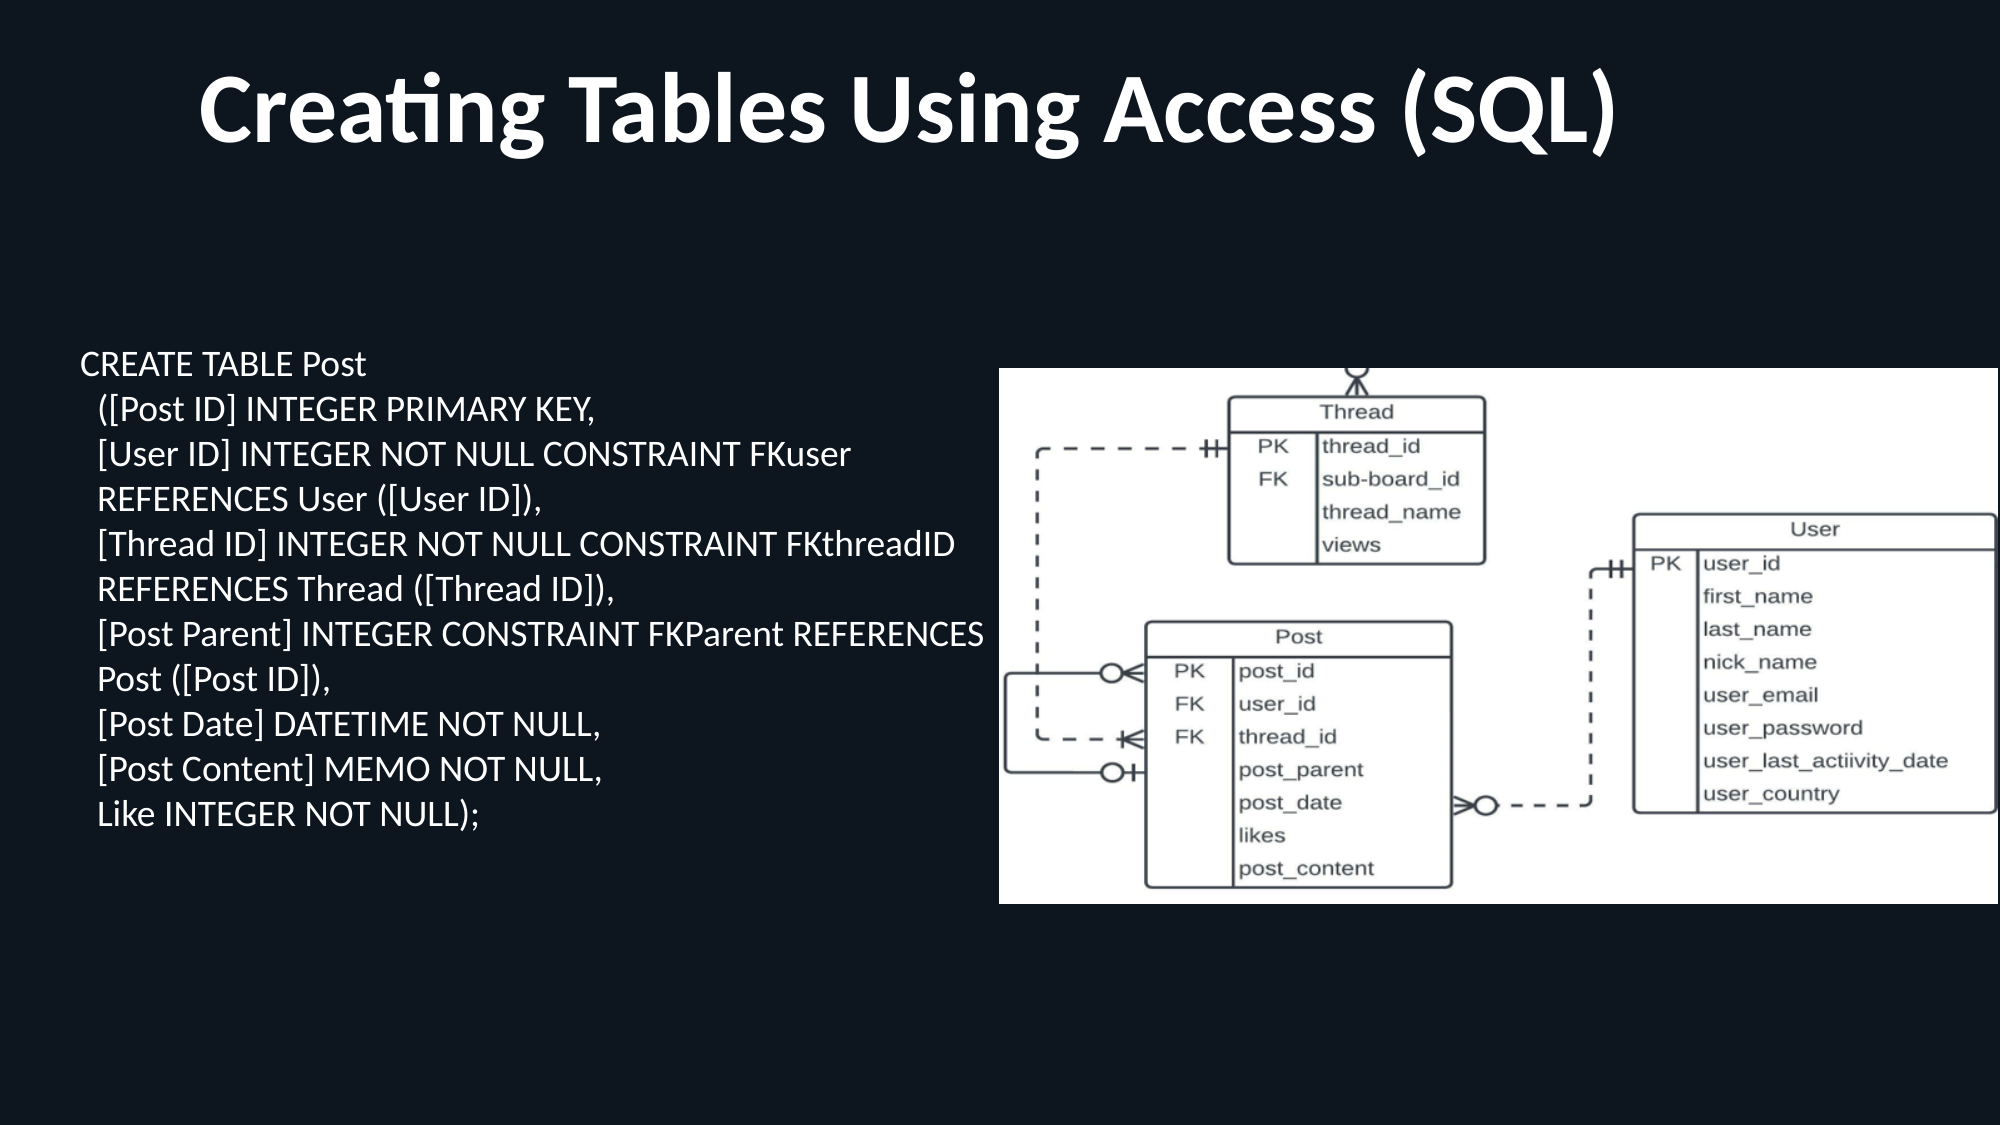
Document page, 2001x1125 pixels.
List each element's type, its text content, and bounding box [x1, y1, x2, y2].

text_box CREATE TABLE Post ([Post ID] INTEGER PRIMARY KEY, [User ID] INTEGER NOT NULL CONSTRAINT FKuser REFERENCES User ([User ID]), [Thread ID] INTEGER NOT NULL CONSTRAINT FKthreadID REFERENCES Thread ([Thread ID]), [Post Parent] INTEGER CONSTRAINT FKParent REFERENCES Post ([Post ID]), [Post Date] DATETIME NOT NULL, [Post Content] MEMO NOT NULL, Like INTEGER NOT NULL); [65, 331, 1066, 842]
text_box Creating Tables Using Access (SQL) [185, 35, 1815, 170]
picture [999, 368, 1998, 904]
